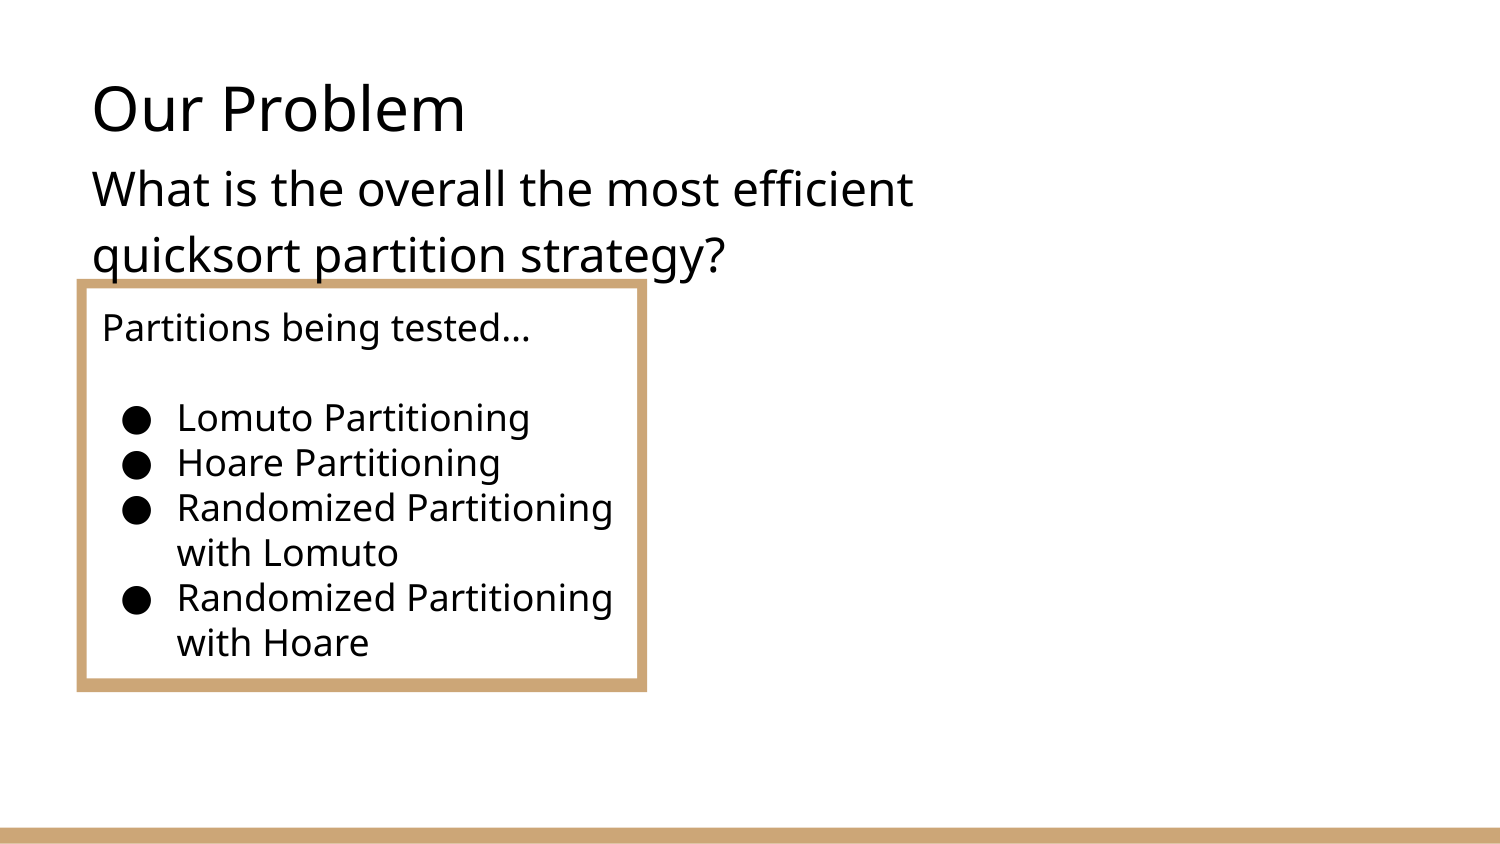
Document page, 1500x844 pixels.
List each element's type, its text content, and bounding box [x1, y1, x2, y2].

title Our Problem [76, 22, 485, 134]
list What is the overall the most efficient quicksort partition strategy? [76, 134, 1136, 221]
text_box Partitions being tested… Lomuto Partitioning Hoare Partitioning Randomized Partitioning with Lomuto Randomized Partitioning with Hoare [86, 288, 638, 679]
text_box [76, 278, 648, 693]
